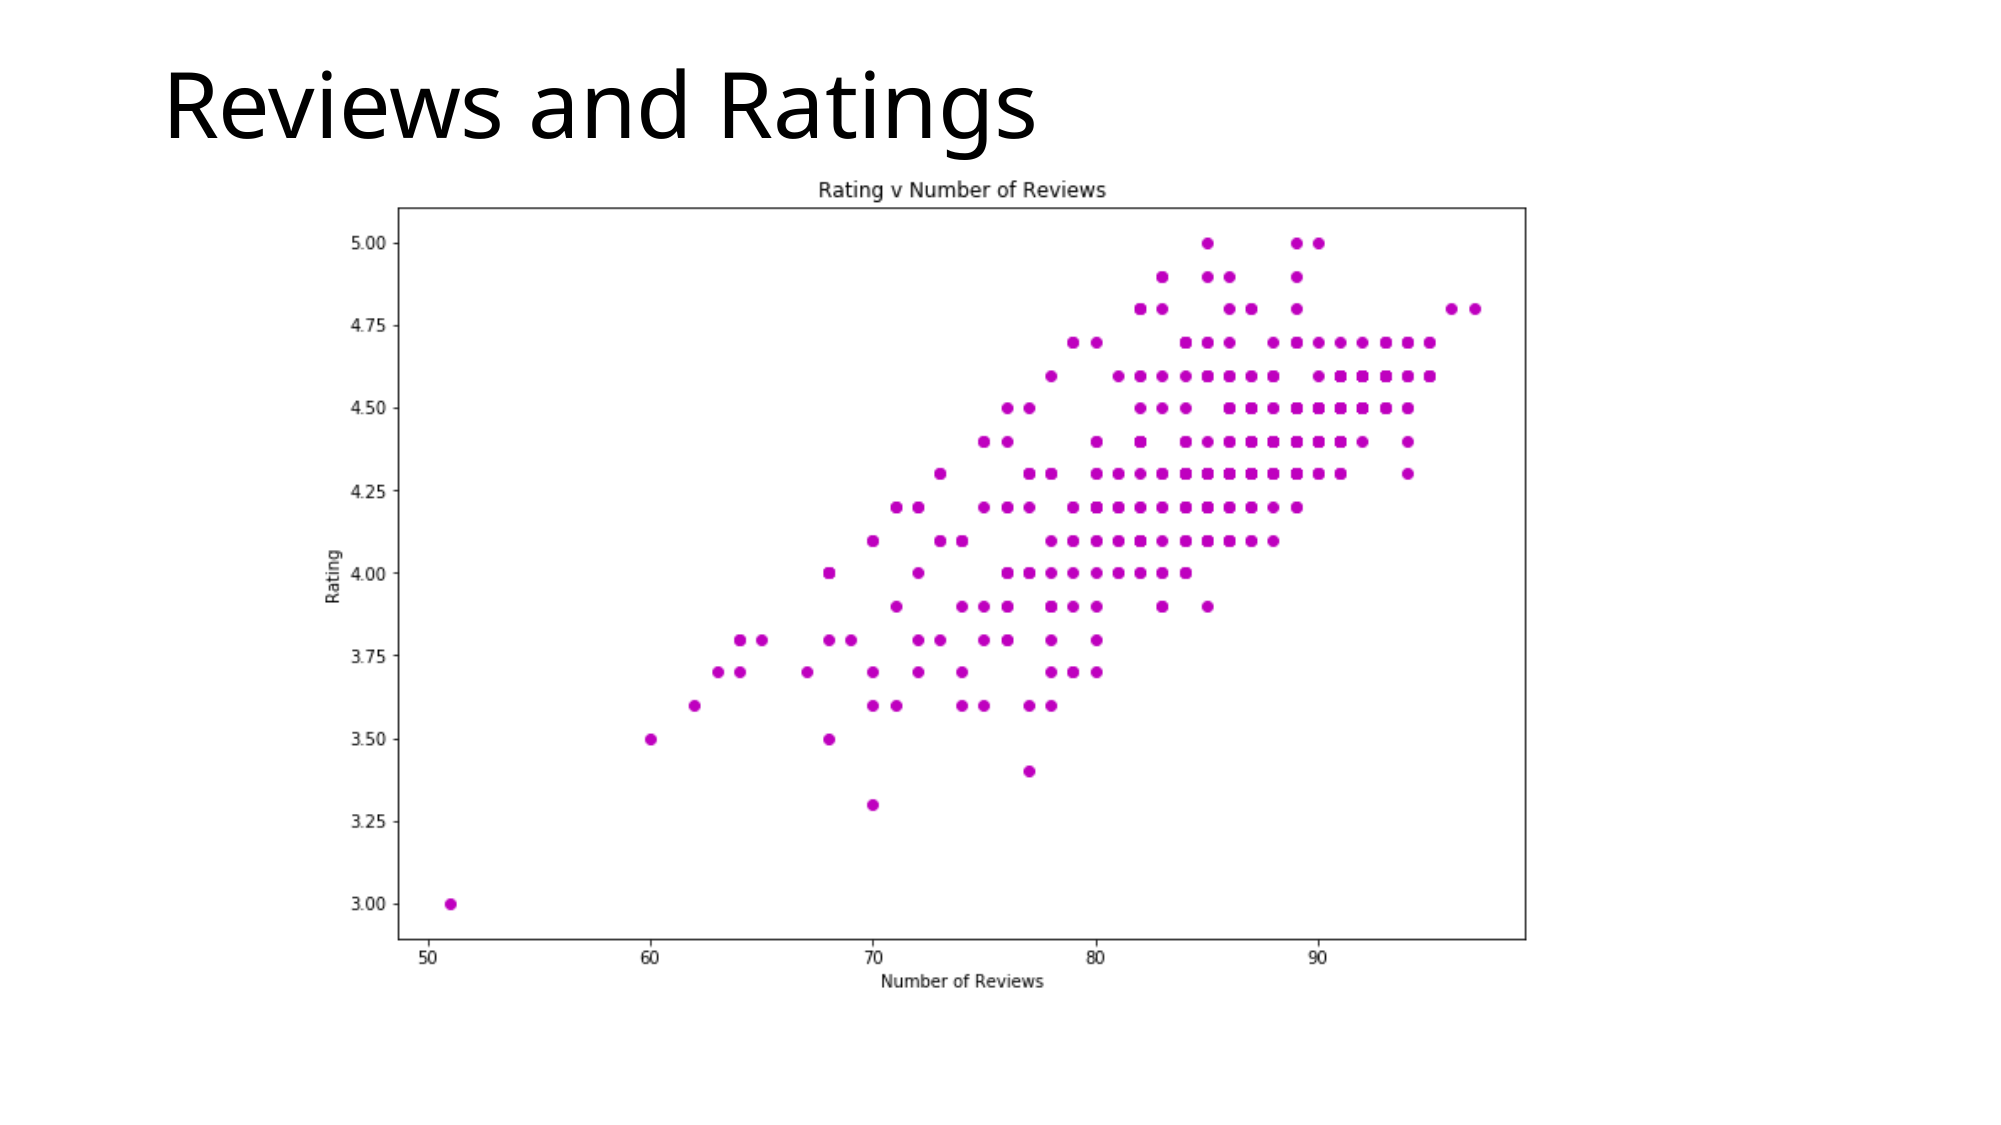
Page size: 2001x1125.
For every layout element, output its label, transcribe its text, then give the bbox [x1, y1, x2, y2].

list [314, 169, 1542, 1004]
title Reviews and Ratings [147, 48, 1833, 170]
